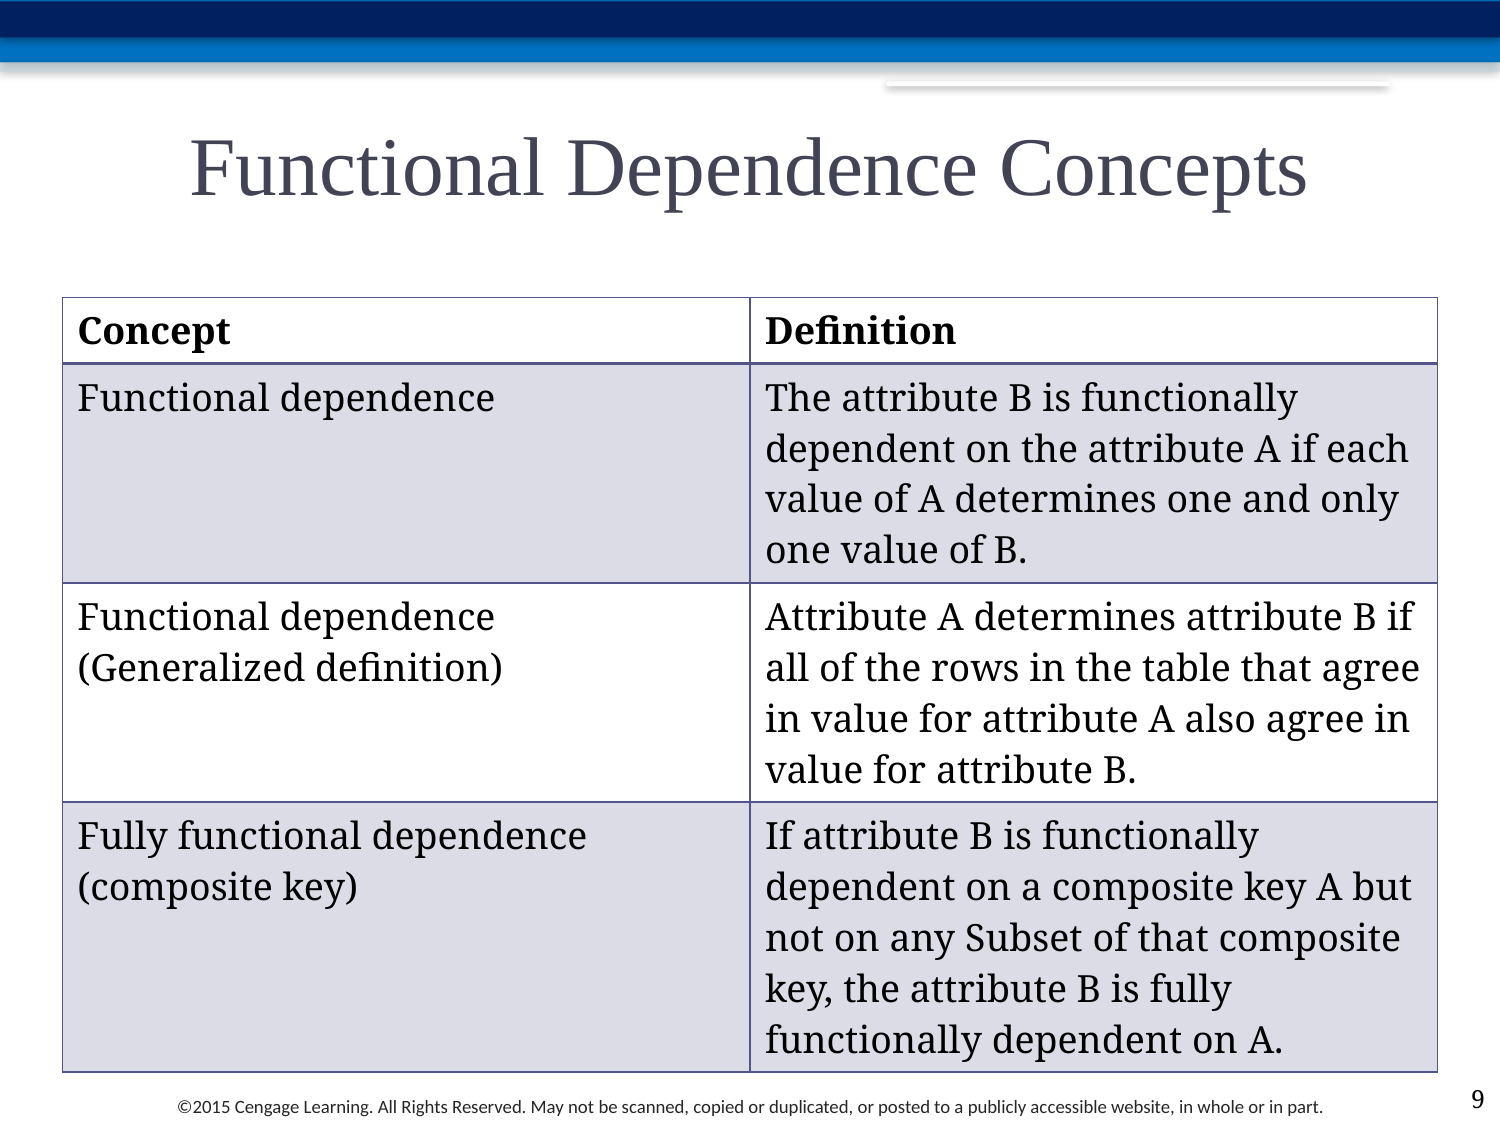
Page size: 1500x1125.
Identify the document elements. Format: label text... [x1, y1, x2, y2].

title Functional Dependence Concepts [75, 75, 1425, 250]
slide_number 9 [1425, 1074, 1500, 1125]
table_cell Attribute A determines attribute B if all of the rows in the table that agree in value for attribute A also agree in value for attribute B. [751, 584, 1437, 801]
table_header Definition [751, 298, 1437, 362]
table_header Concept [63, 298, 749, 362]
table_cell Functional dependence [63, 365, 749, 582]
table_cell If attribute B is functionally dependent on a composite key A but not on any Subset of that composite key, the attribute B is fully functionally dependent on A. [751, 803, 1437, 1071]
table_cell Fully functional dependence (composite key) [63, 803, 749, 1071]
table_cell The attribute B is functionally dependent on the attribute A if each value of A determines one and only one value of B. [751, 365, 1437, 582]
table_cell Functional dependence (Generalized definition) [63, 584, 749, 801]
